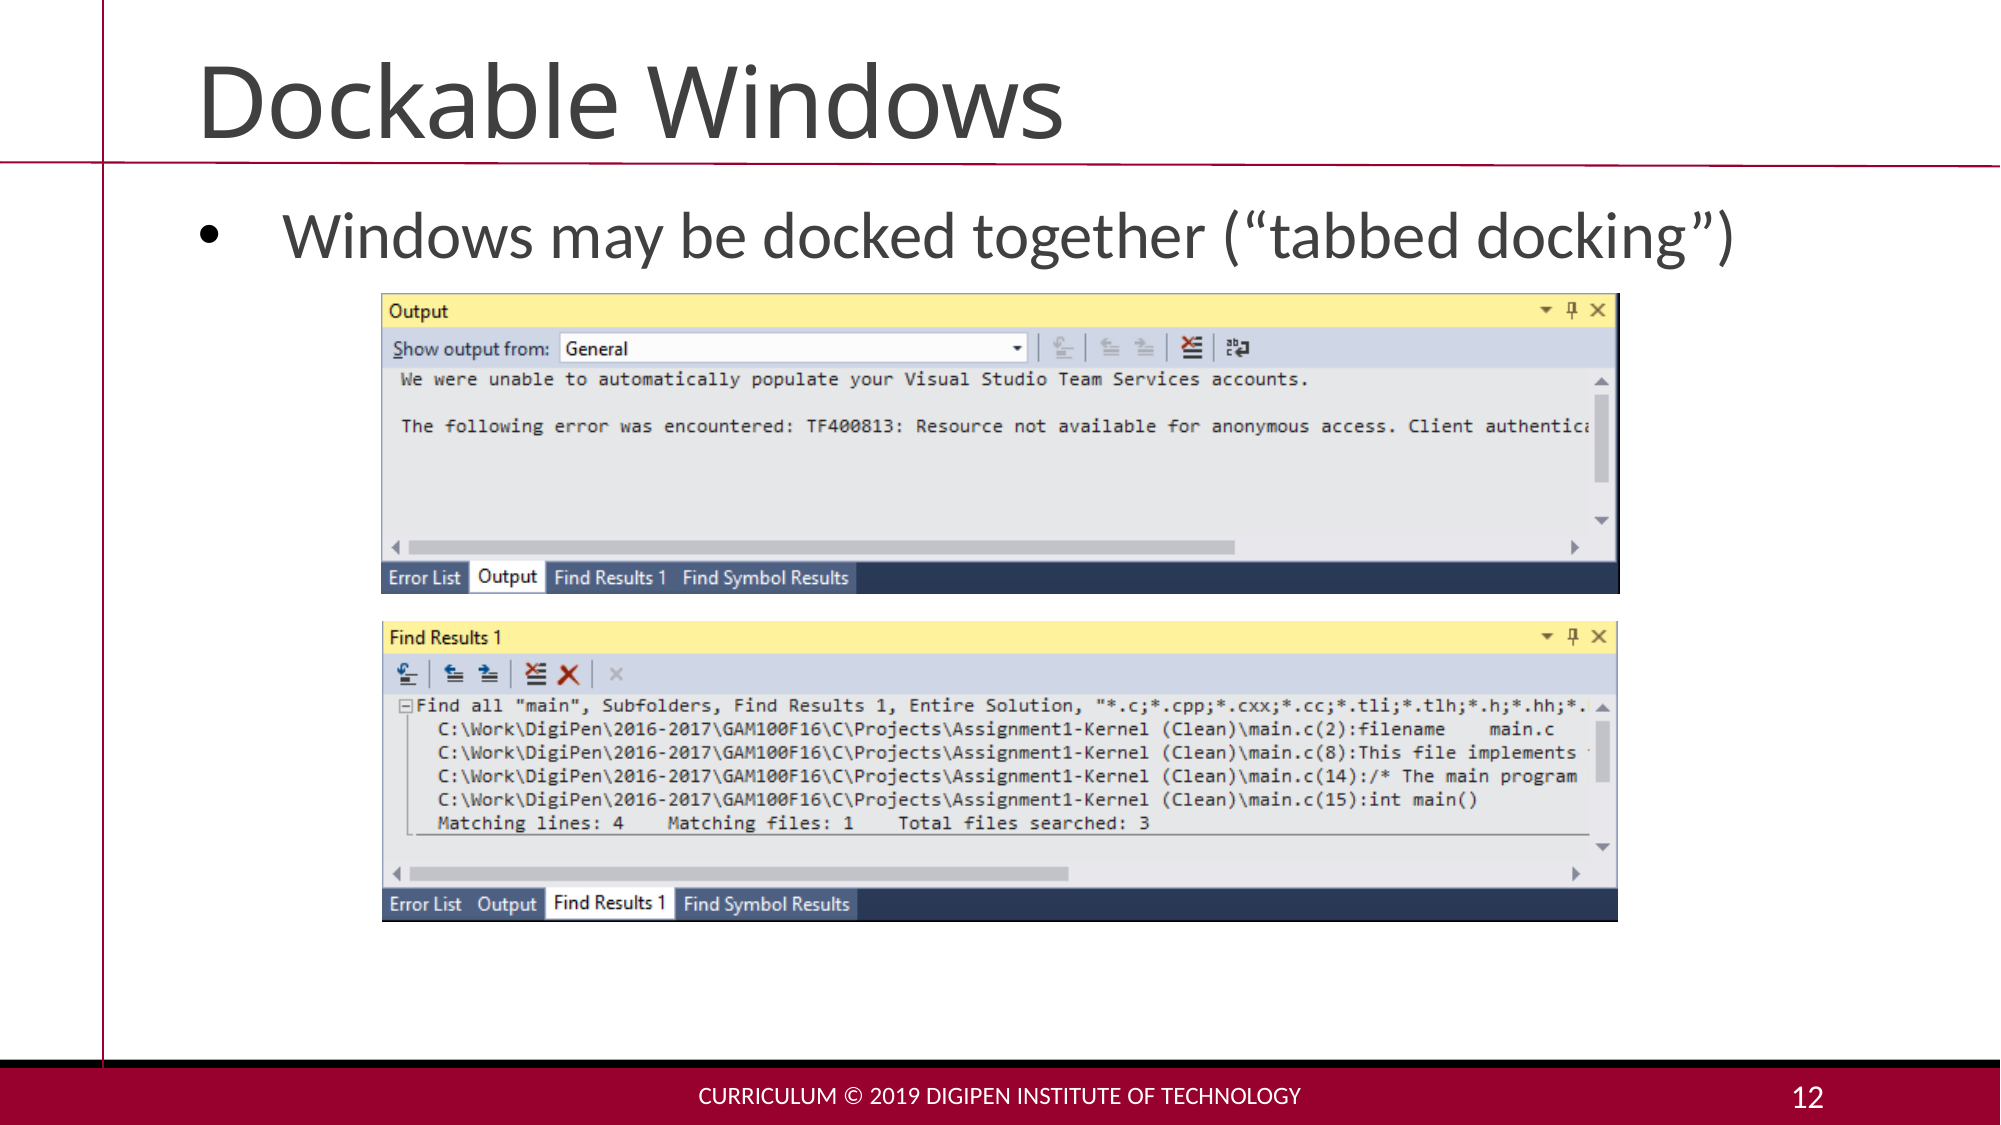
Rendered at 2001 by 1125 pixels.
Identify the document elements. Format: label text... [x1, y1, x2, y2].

picture [380, 293, 1620, 595]
list Windows may be docked together (“tabbed docking”) [180, 193, 1830, 1040]
picture [382, 620, 1618, 922]
slide_number 12 [1624, 1064, 1840, 1125]
footer Curriculum © 2019 DigiPen Institute of Technology [604, 1064, 1396, 1125]
title Dockable Windows [180, 24, 1830, 167]
